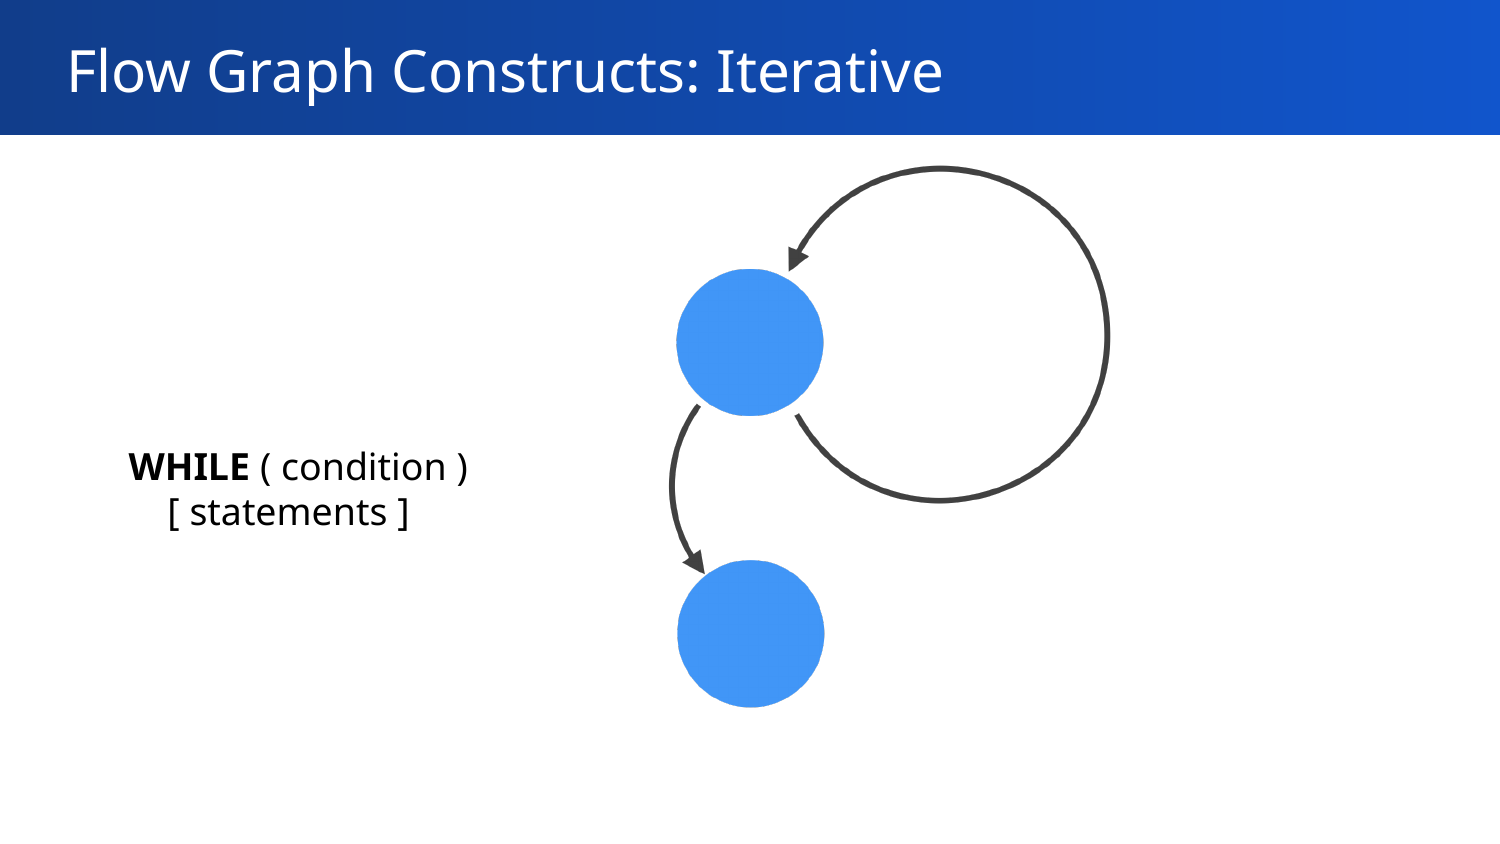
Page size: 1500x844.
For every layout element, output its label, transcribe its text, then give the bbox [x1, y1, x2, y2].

title Flow Graph Constructs: Iterative [51, 19, 1449, 122]
text_box WHILE ( condition ) [ statements ] [113, 376, 591, 599]
picture [667, 165, 1111, 708]
